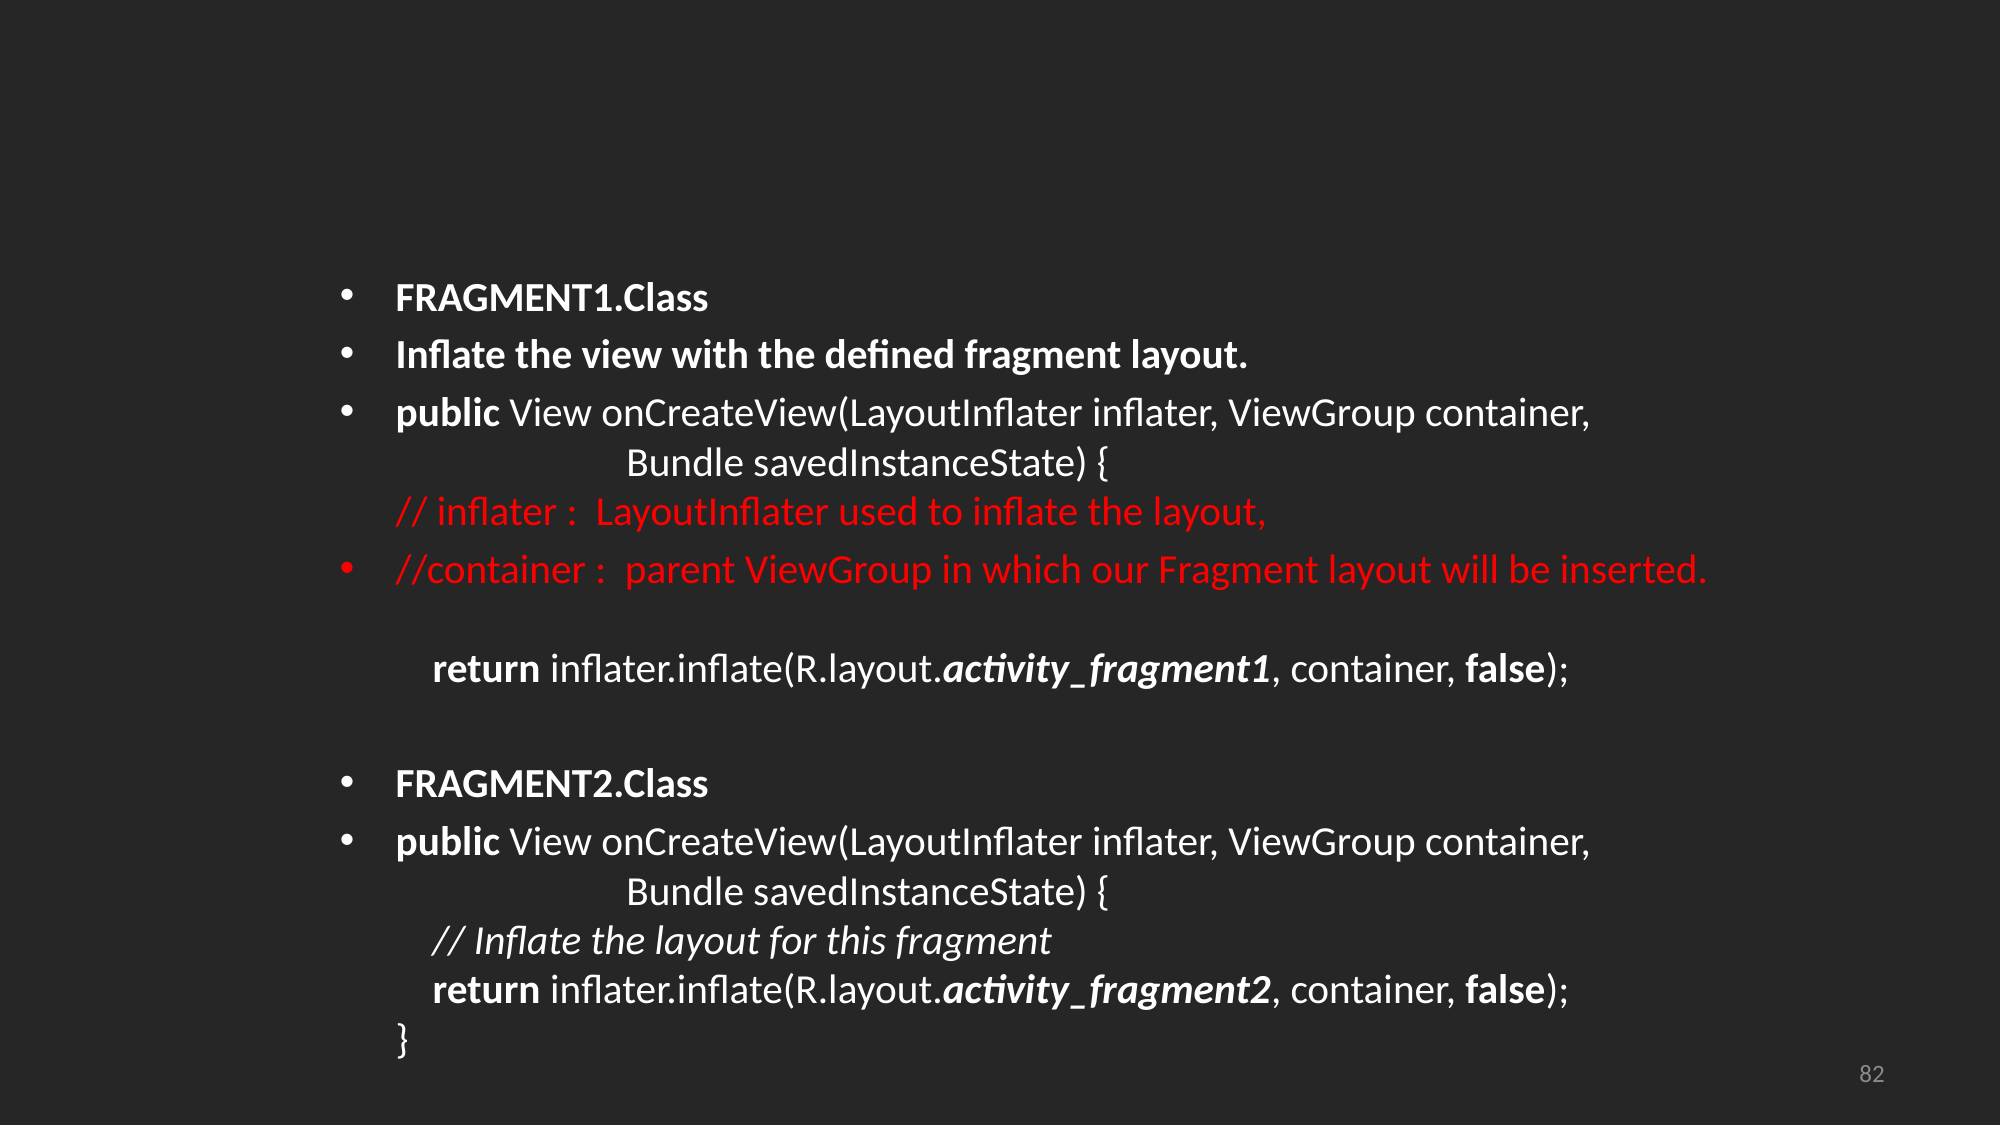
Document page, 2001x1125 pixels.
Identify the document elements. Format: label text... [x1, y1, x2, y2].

list FRAGMENT1.Class Inflate the view with the defined fragment layout. public View onCreateView(LayoutInflater inflater, ViewGroup container, Bundle savedInstanceState) { // inflater : LayoutInflater used to inflate the layout, //container : parent ViewGroup in which our Fragment layout will be inserted. return inflater.inflate(R.layout.activity_fragment1, container, false); FRAGMENT2.Class public View onCreateView(LayoutInflater inflater, ViewGroup container, Bundle savedInstanceState) { // Inflate the layout for this fragment return inflater.inflate(R.layout.activity_fragment2, container, false); } [324, 262, 1725, 1075]
slide_number 82 [1433, 1042, 1900, 1103]
